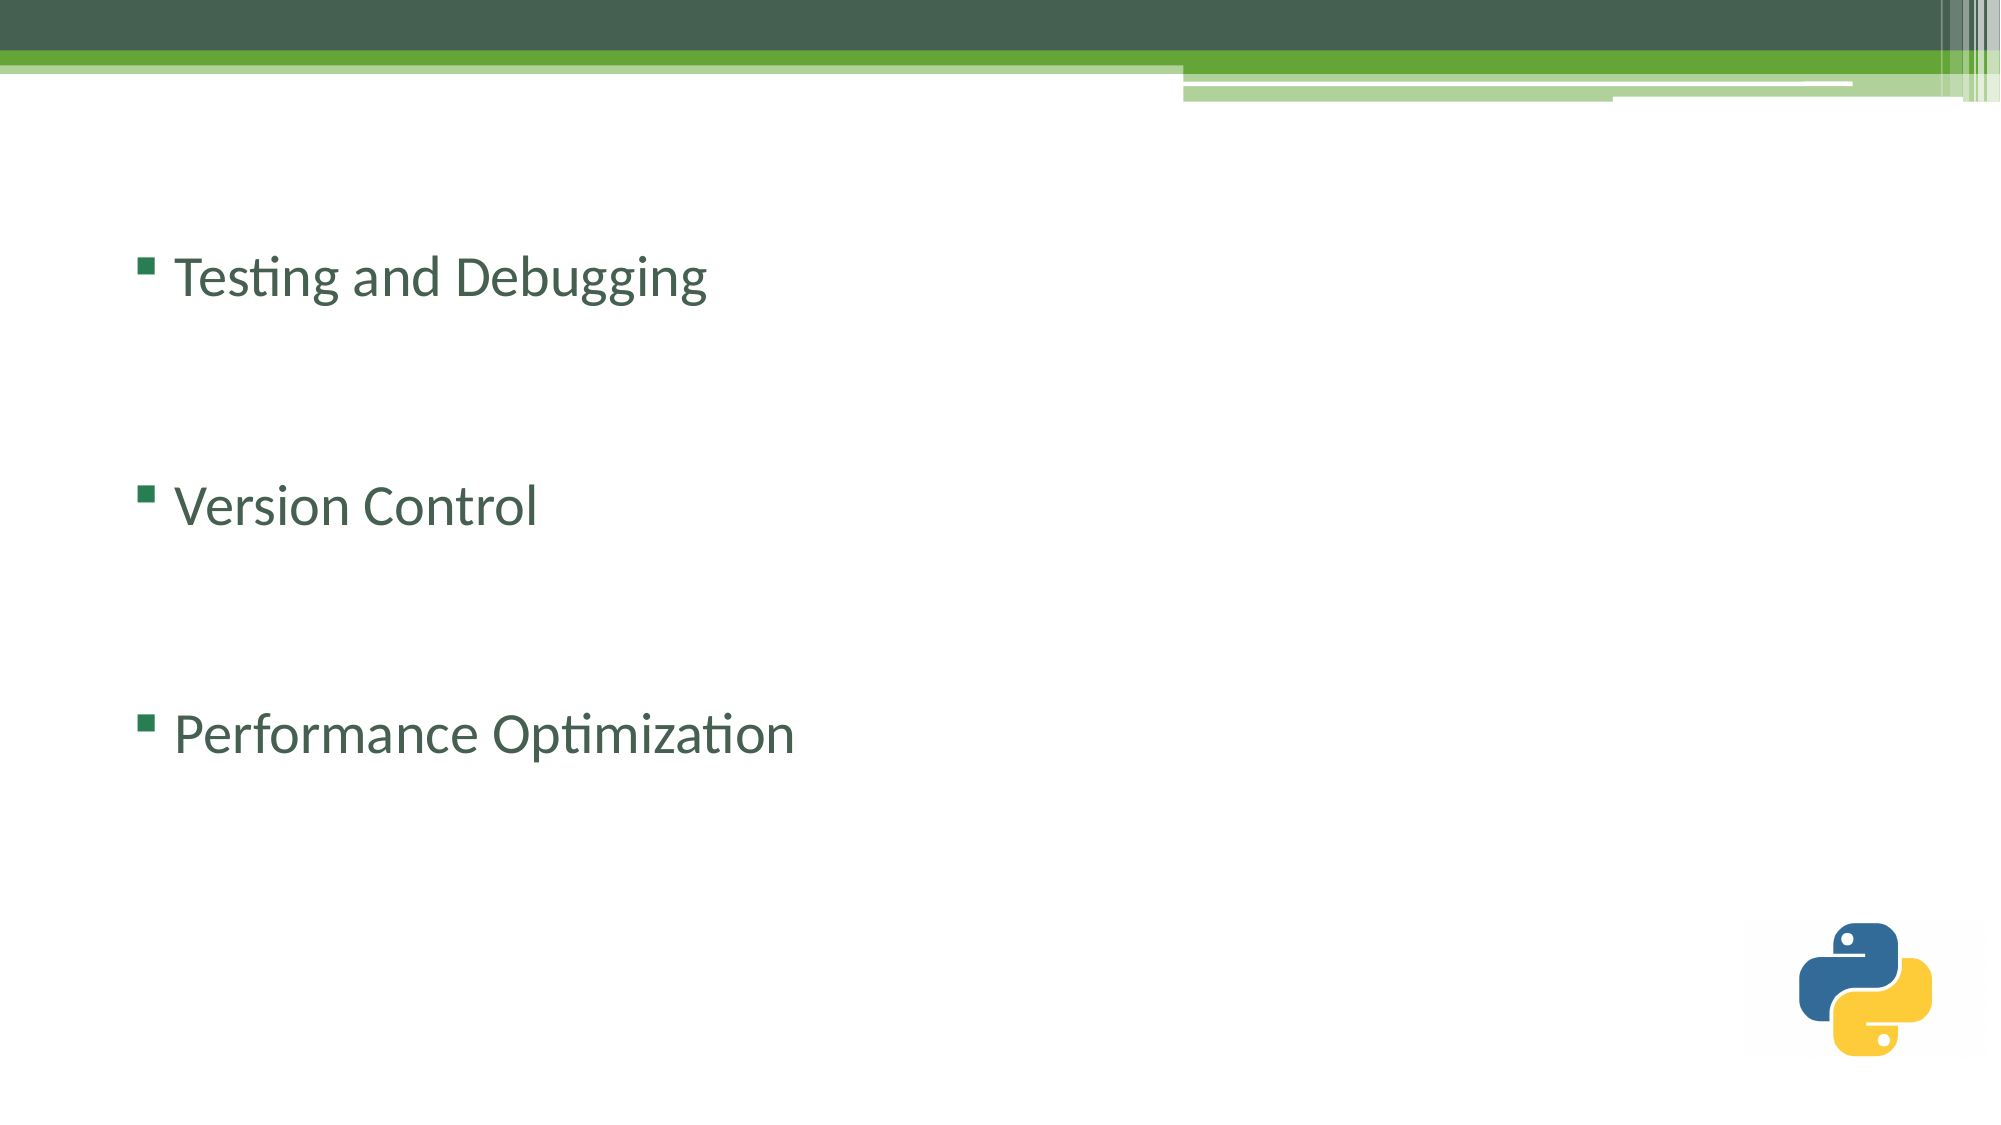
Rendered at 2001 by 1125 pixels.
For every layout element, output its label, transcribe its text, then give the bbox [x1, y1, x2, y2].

list Testing and Debugging Version Control Performance Optimization [99, 230, 1900, 941]
picture [1744, 921, 1986, 1058]
